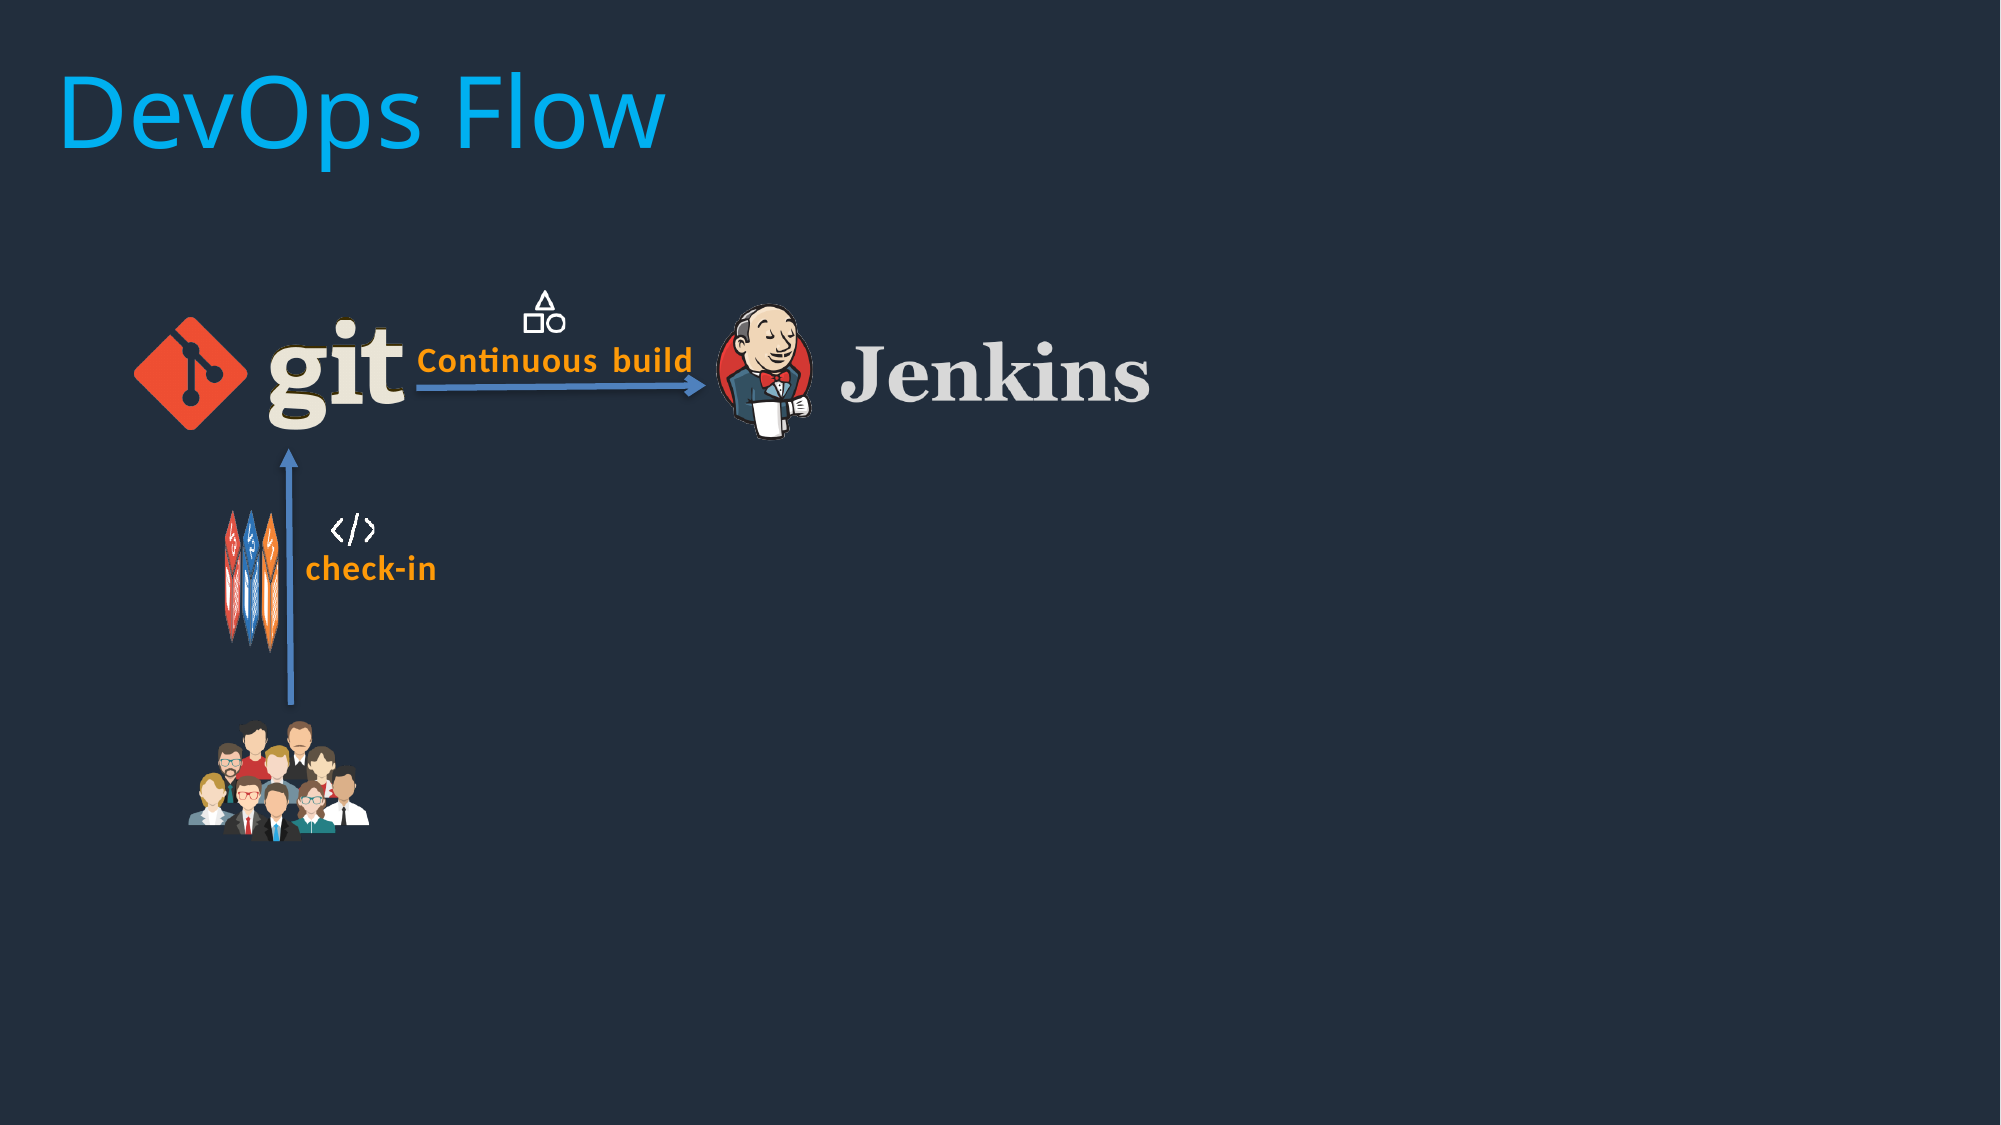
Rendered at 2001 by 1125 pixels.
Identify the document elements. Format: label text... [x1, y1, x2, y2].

text_box [523, 290, 566, 333]
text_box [288, 448, 292, 705]
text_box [134, 317, 405, 433]
text_box Continuous build [402, 306, 706, 392]
text_box [330, 513, 375, 546]
text_box [224, 510, 279, 653]
picture [712, 299, 1154, 444]
text_box DevOps Flow [0, 46, 2000, 169]
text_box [416, 385, 707, 389]
text_box check-in [297, 537, 452, 596]
picture [186, 687, 370, 879]
